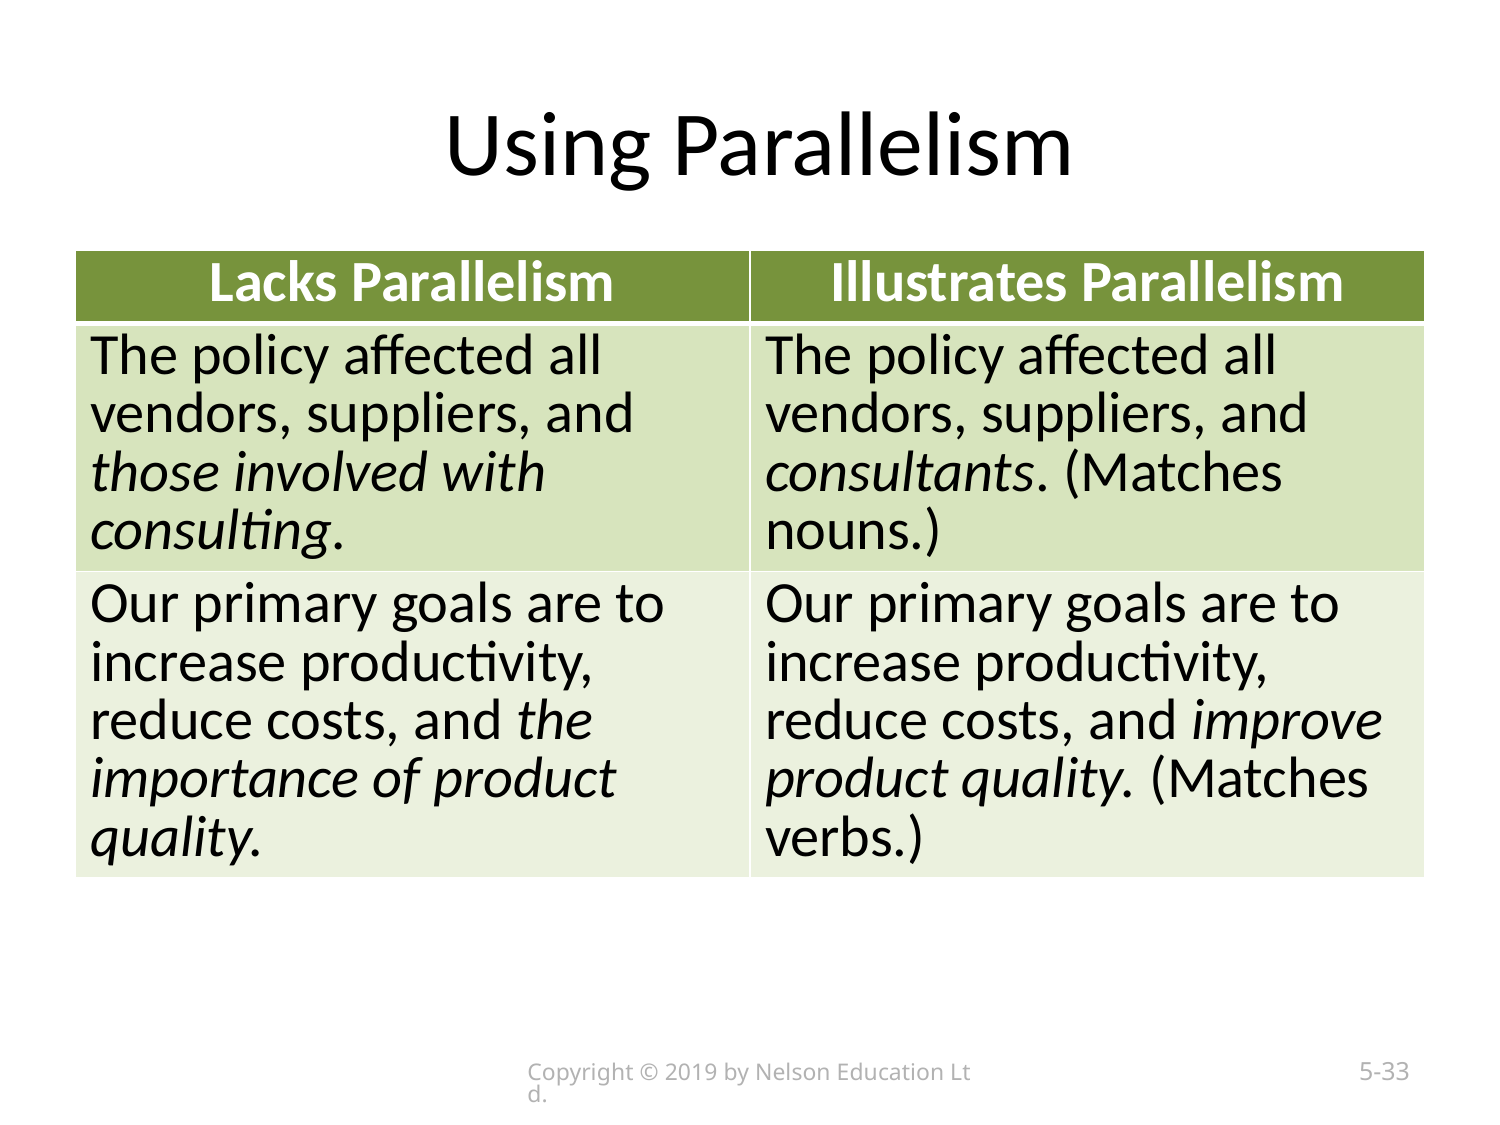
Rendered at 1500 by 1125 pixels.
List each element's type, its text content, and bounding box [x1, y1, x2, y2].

table_cell The policy affected all vendors, suppliers, and consultants. (Matches nouns.) [751, 326, 1424, 571]
table_cell Our primary goals are to increase productivity, reduce costs, and the importance of product quality. [76, 572, 749, 877]
table_header Illustrates Parallelism [751, 251, 1424, 321]
table_cell Our primary goals are to increase productivity, reduce costs, and improve product quality. (Matches verbs.) [751, 572, 1424, 877]
slide_number 5-33 [1074, 1042, 1425, 1103]
table_header Lacks Parallelism [76, 251, 749, 321]
title Using Parallelism [75, 45, 1425, 233]
footer Copyright © 2019 by Nelson Education Ltd. [512, 1042, 988, 1103]
table_cell The policy affected all vendors, suppliers, and those involved with consulting. [76, 326, 749, 571]
